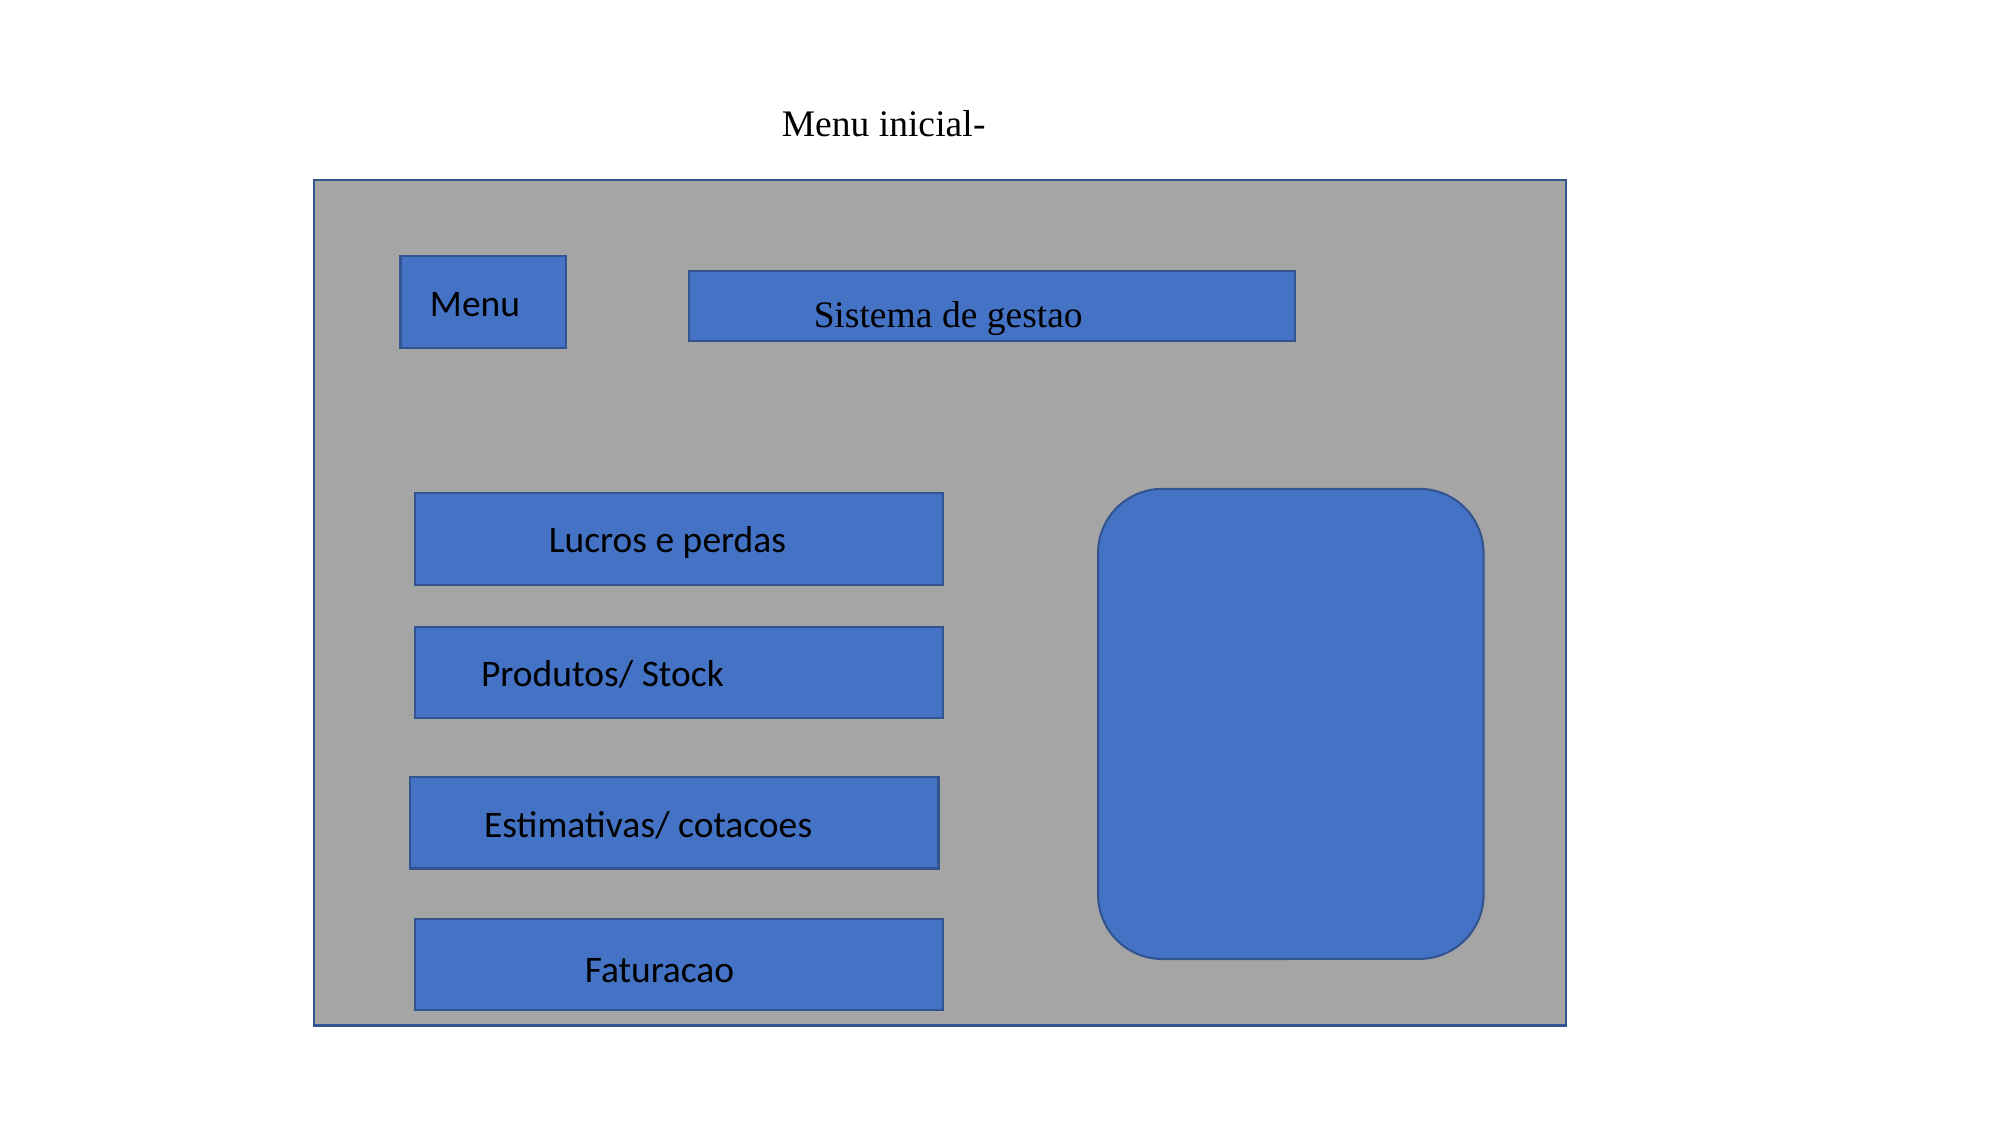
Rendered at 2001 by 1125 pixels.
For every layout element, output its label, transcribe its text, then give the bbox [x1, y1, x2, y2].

text_box Produtos/ Stock [466, 641, 912, 701]
text_box [399, 255, 567, 349]
text_box [409, 776, 940, 870]
text_box Lucros e perdas [534, 508, 838, 568]
text_box [313, 179, 1567, 1027]
text_box Faturacao [570, 937, 1196, 998]
text_box [414, 918, 944, 1011]
text_box [688, 270, 1296, 342]
text_box [1097, 487, 1485, 961]
text_box Menu [415, 271, 631, 332]
text_box [414, 626, 944, 719]
text_box [414, 492, 944, 586]
text_box Menu inicial- [767, 91, 1296, 151]
text_box Estimativas/ cotacoes [469, 792, 914, 852]
text_box Sistema de gestao [798, 282, 1128, 342]
